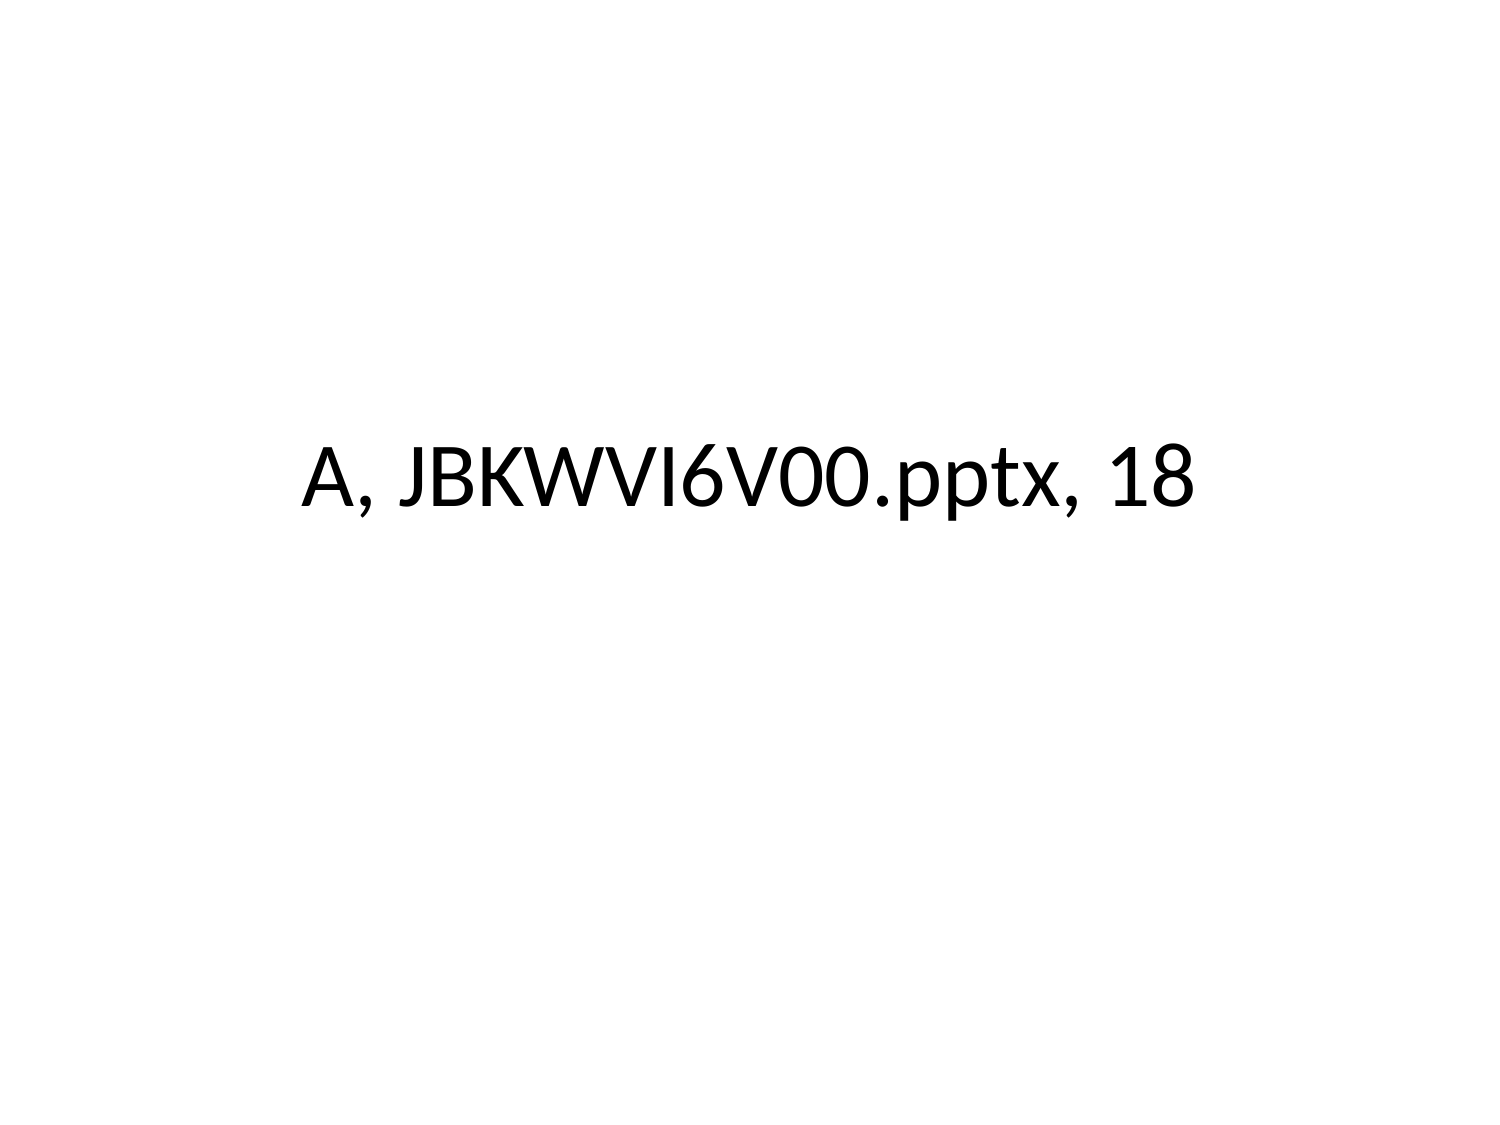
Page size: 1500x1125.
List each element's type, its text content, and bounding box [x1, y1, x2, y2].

title A, JBKWVI6V00.pptx, 18 [112, 349, 1388, 591]
